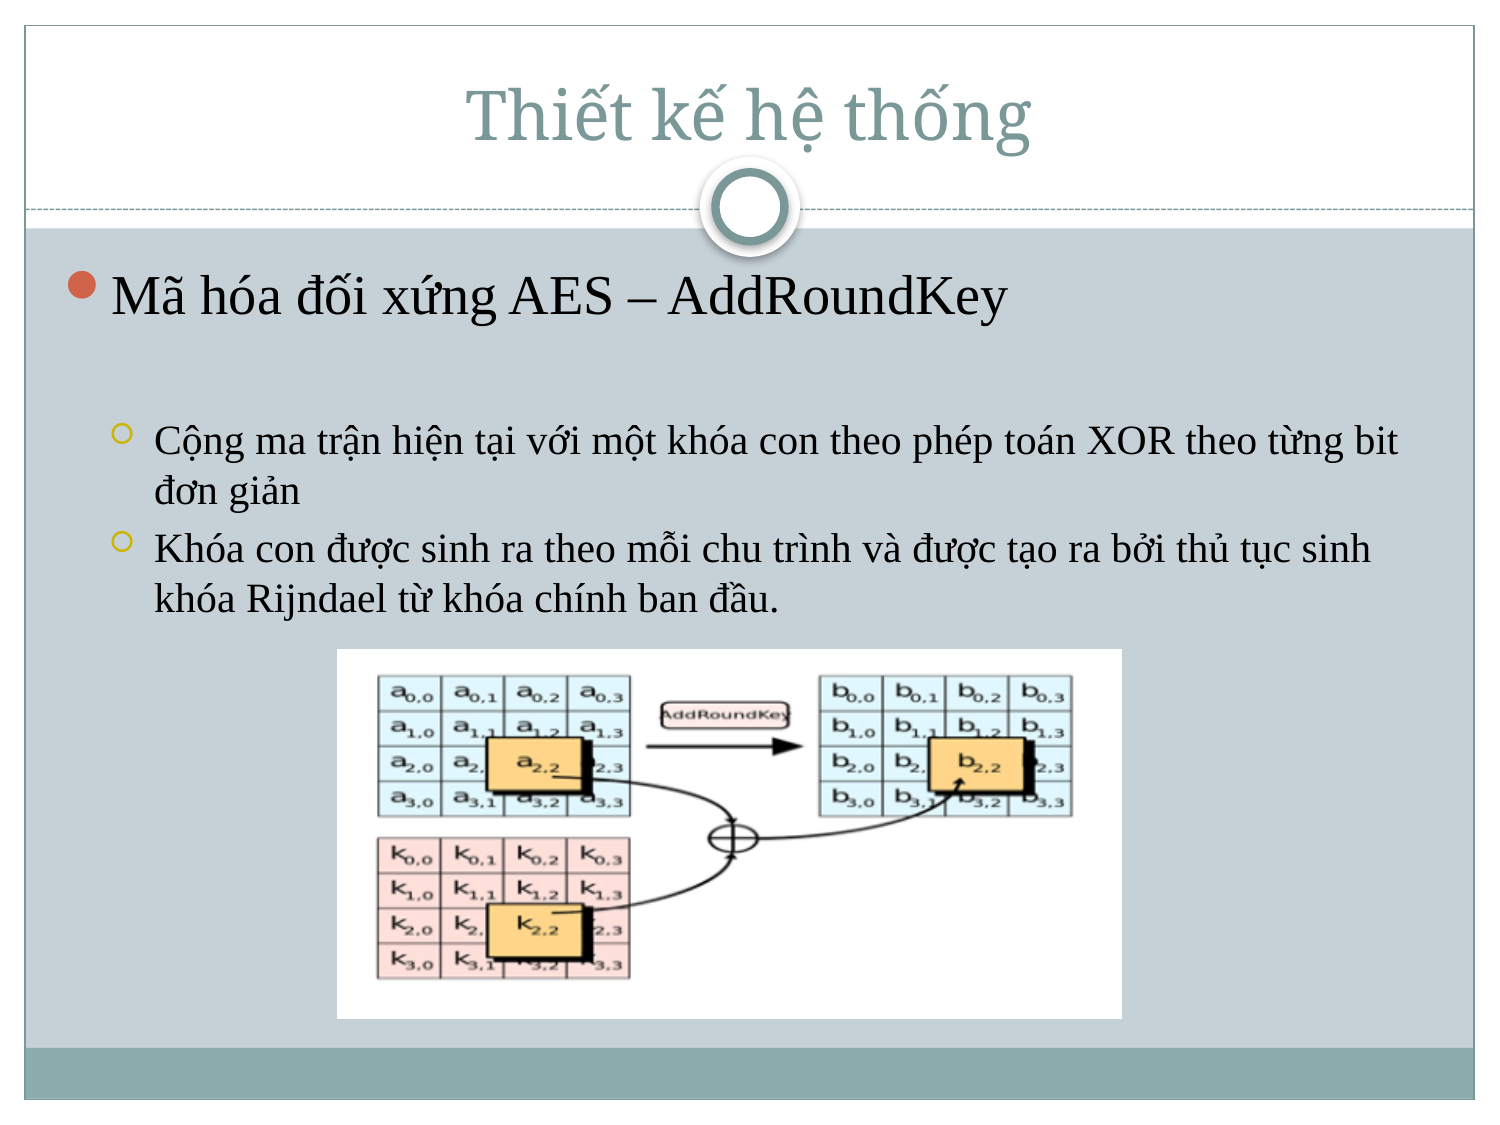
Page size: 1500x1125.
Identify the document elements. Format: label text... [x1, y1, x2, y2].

list Mã hóa đối xứng AES – AddRoundKey Cộng ma trận hiện tại với một khóa con theo phép toán XOR theo từng bit đơn giản Khóa con được sinh ra theo mỗi chu trình và được tạo ra bởi thủ tục sinh khóa Rijndael từ khóa chính ban đầu. [49, 250, 1445, 1001]
title Thiết kế hệ thống [49, 37, 1450, 162]
picture [337, 649, 1123, 1020]
